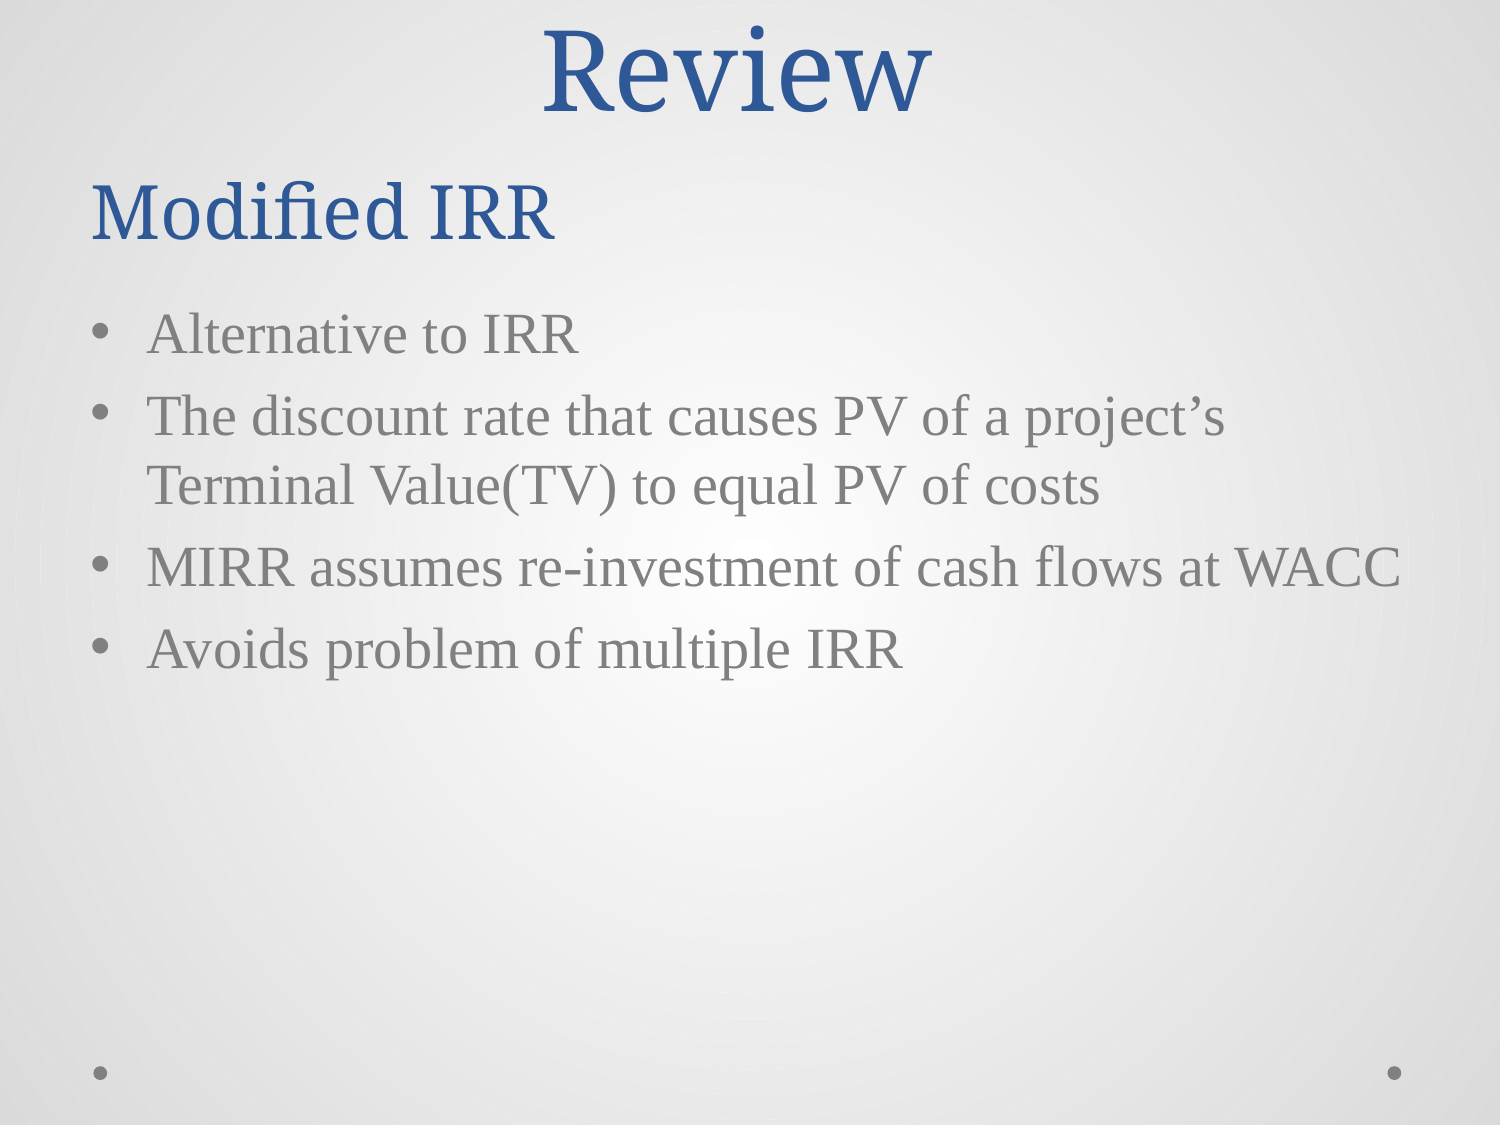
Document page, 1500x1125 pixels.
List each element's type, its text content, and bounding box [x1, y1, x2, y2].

list Alternative to IRR The discount rate that causes PV of a project’s Terminal Value(TV) to equal PV of costs MIRR assumes re-investment of cash flows at WACC Avoids problem of multiple IRR [75, 287, 1425, 1030]
title Review Modified IRR [75, 0, 1425, 263]
